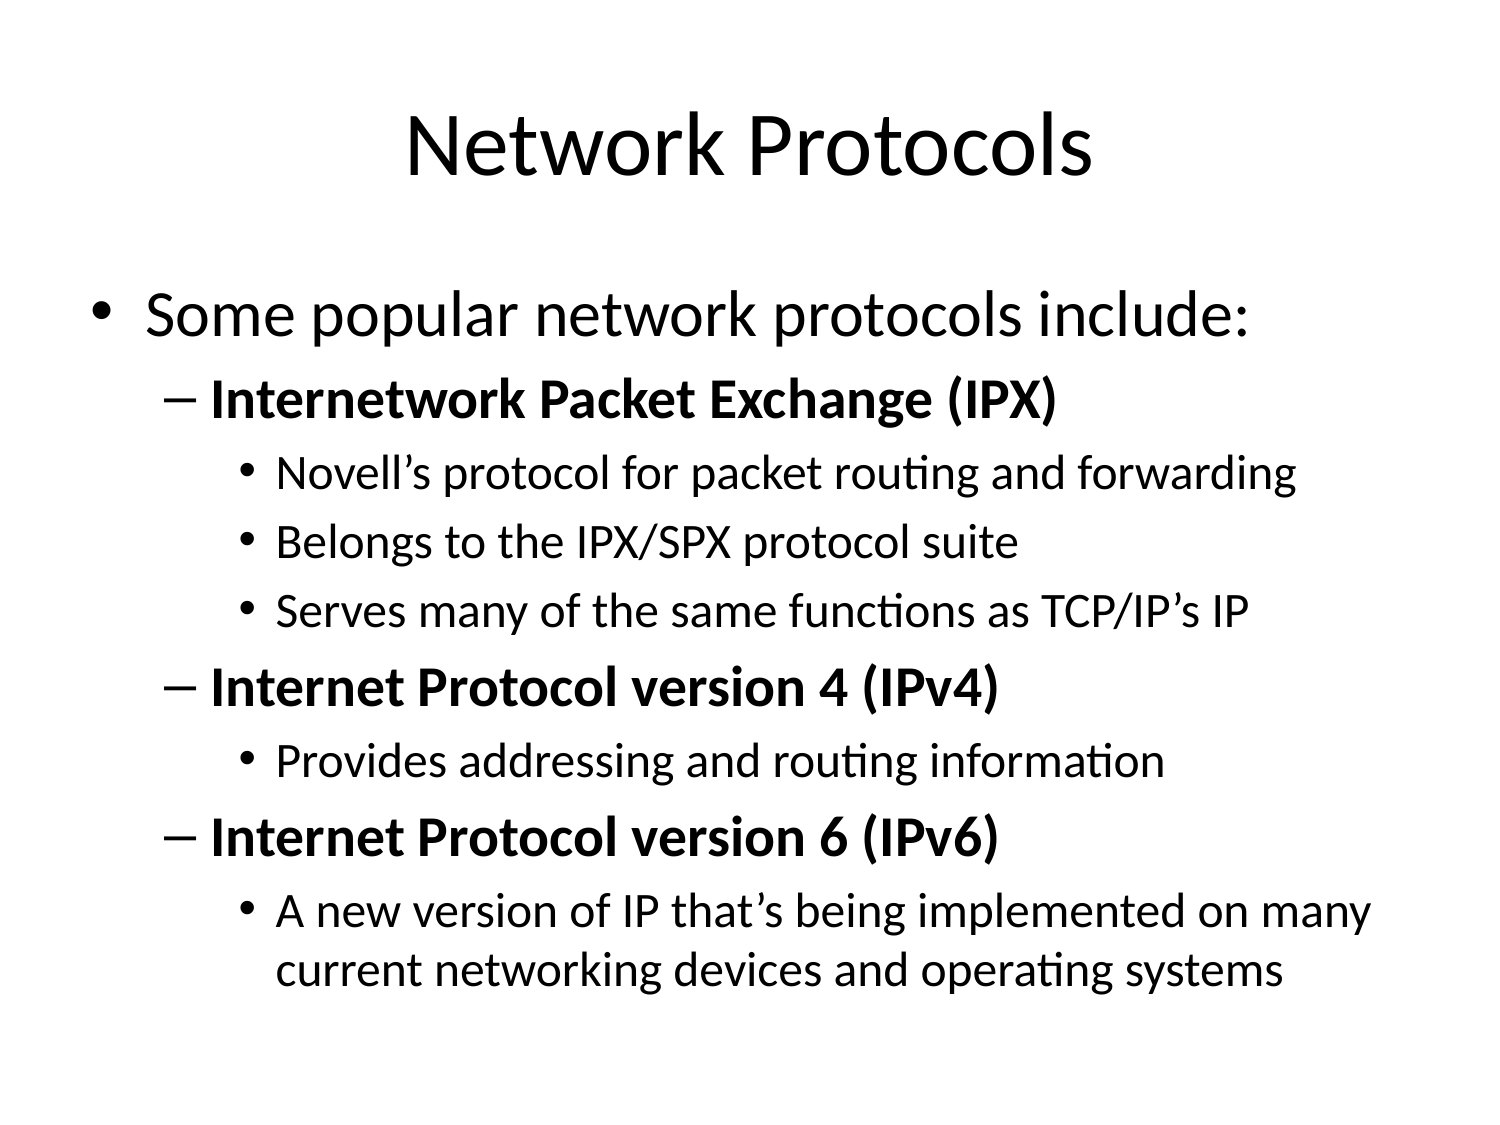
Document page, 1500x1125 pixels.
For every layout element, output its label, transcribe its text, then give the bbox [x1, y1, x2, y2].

list Some popular network protocols include: Internetwork Packet Exchange (IPX) Novell’s protocol for packet routing and forwarding Belongs to the IPX/SPX protocol suite Serves many of the same functions as TCP/IP’s IP Internet Protocol version 4 (IPv4) Provides addressing and routing information Internet Protocol version 6 (IPv6) A new version of IP that’s being implemented on many current networking devices and operating systems [75, 262, 1425, 1005]
title Network Protocols [75, 45, 1425, 233]
